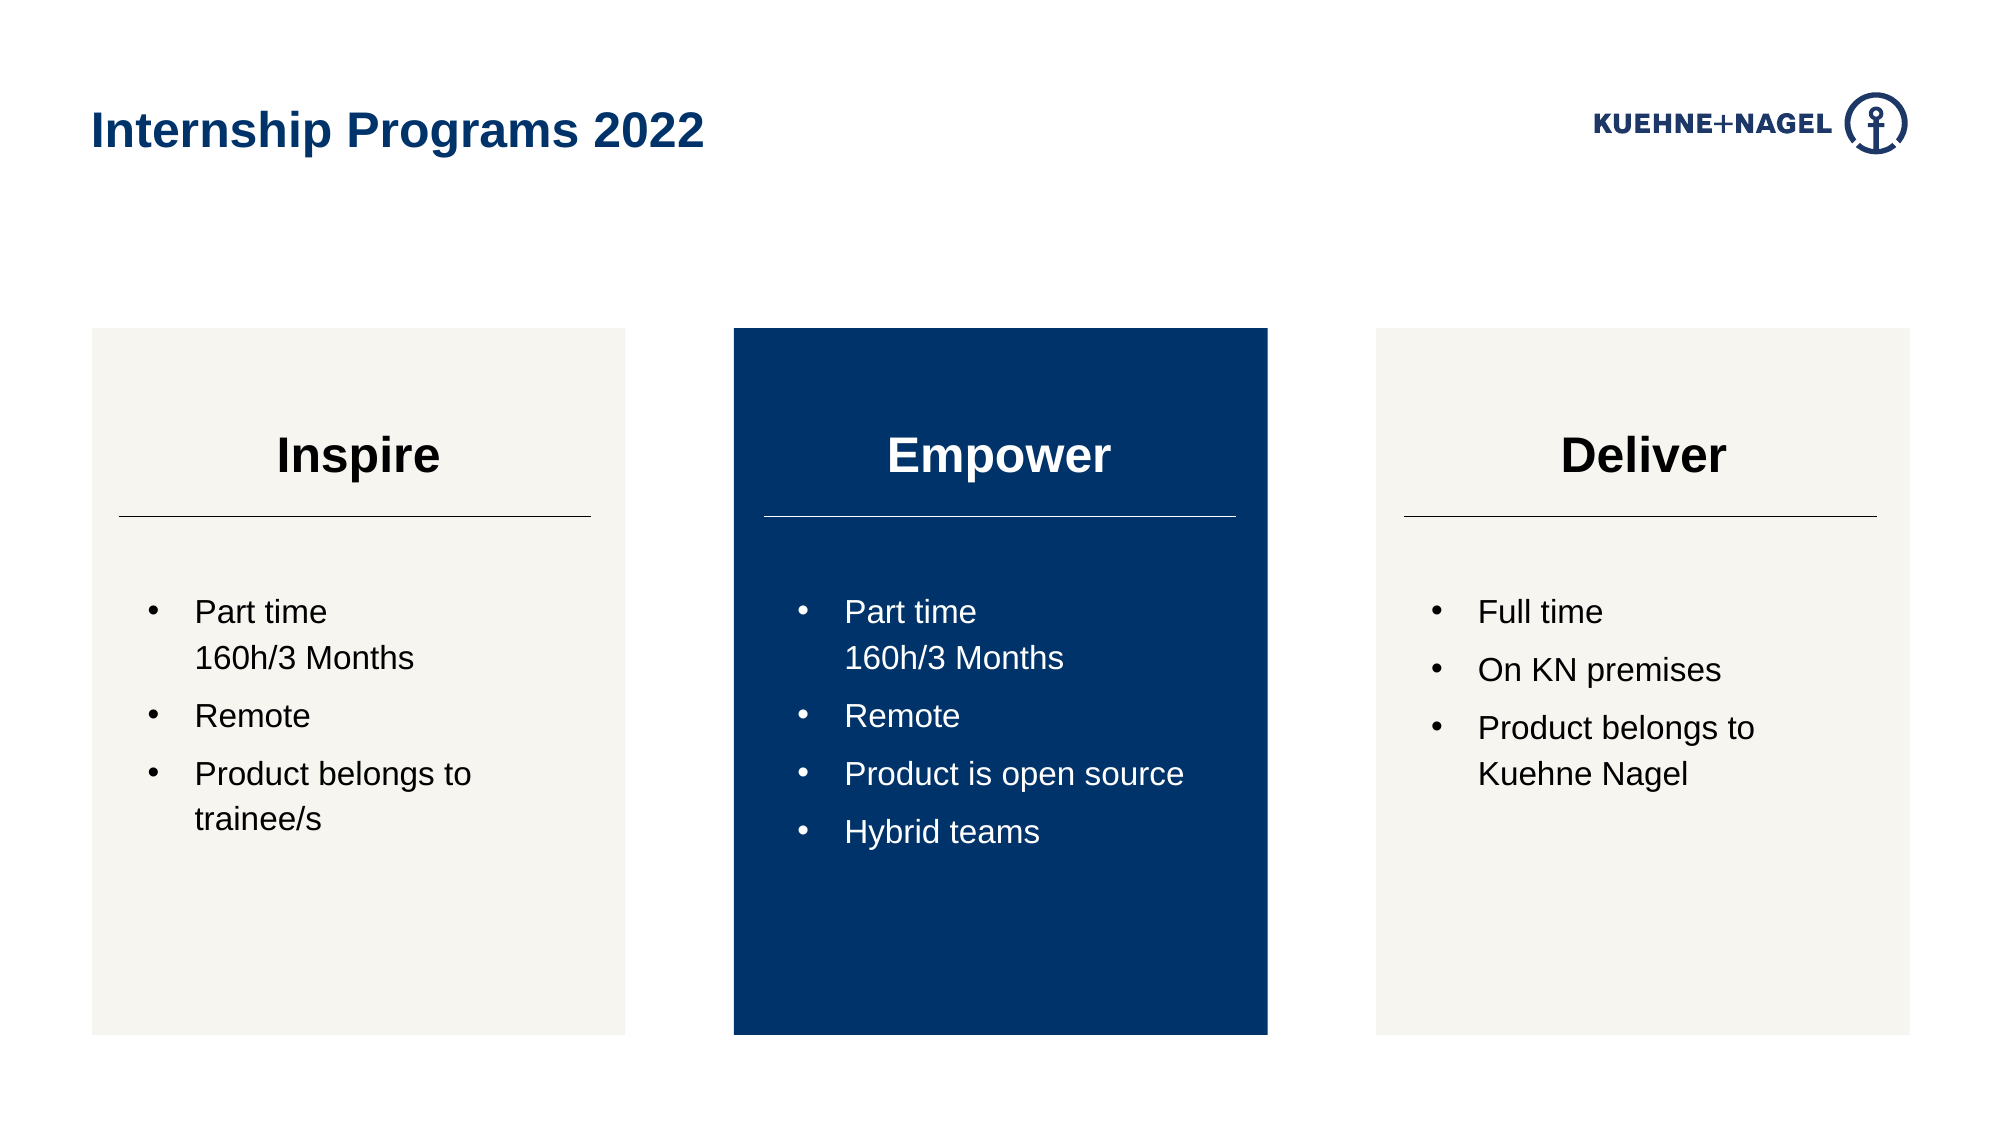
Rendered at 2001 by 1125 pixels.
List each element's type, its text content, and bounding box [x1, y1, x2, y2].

list Part time 160h/3 Months Remote Product belongs to trainee/s [118, 577, 574, 982]
list Deliver [1376, 328, 1912, 491]
list Empower [733, 328, 1265, 491]
list Inspire [92, 328, 626, 491]
list Full time On KN premises Product belongs to Kuehne Nagel [1401, 577, 1857, 982]
list Internship Programs 2022 [90, 90, 1455, 233]
list Part time 160h/3 Months Remote Product is open source Hybrid teams [767, 577, 1224, 982]
